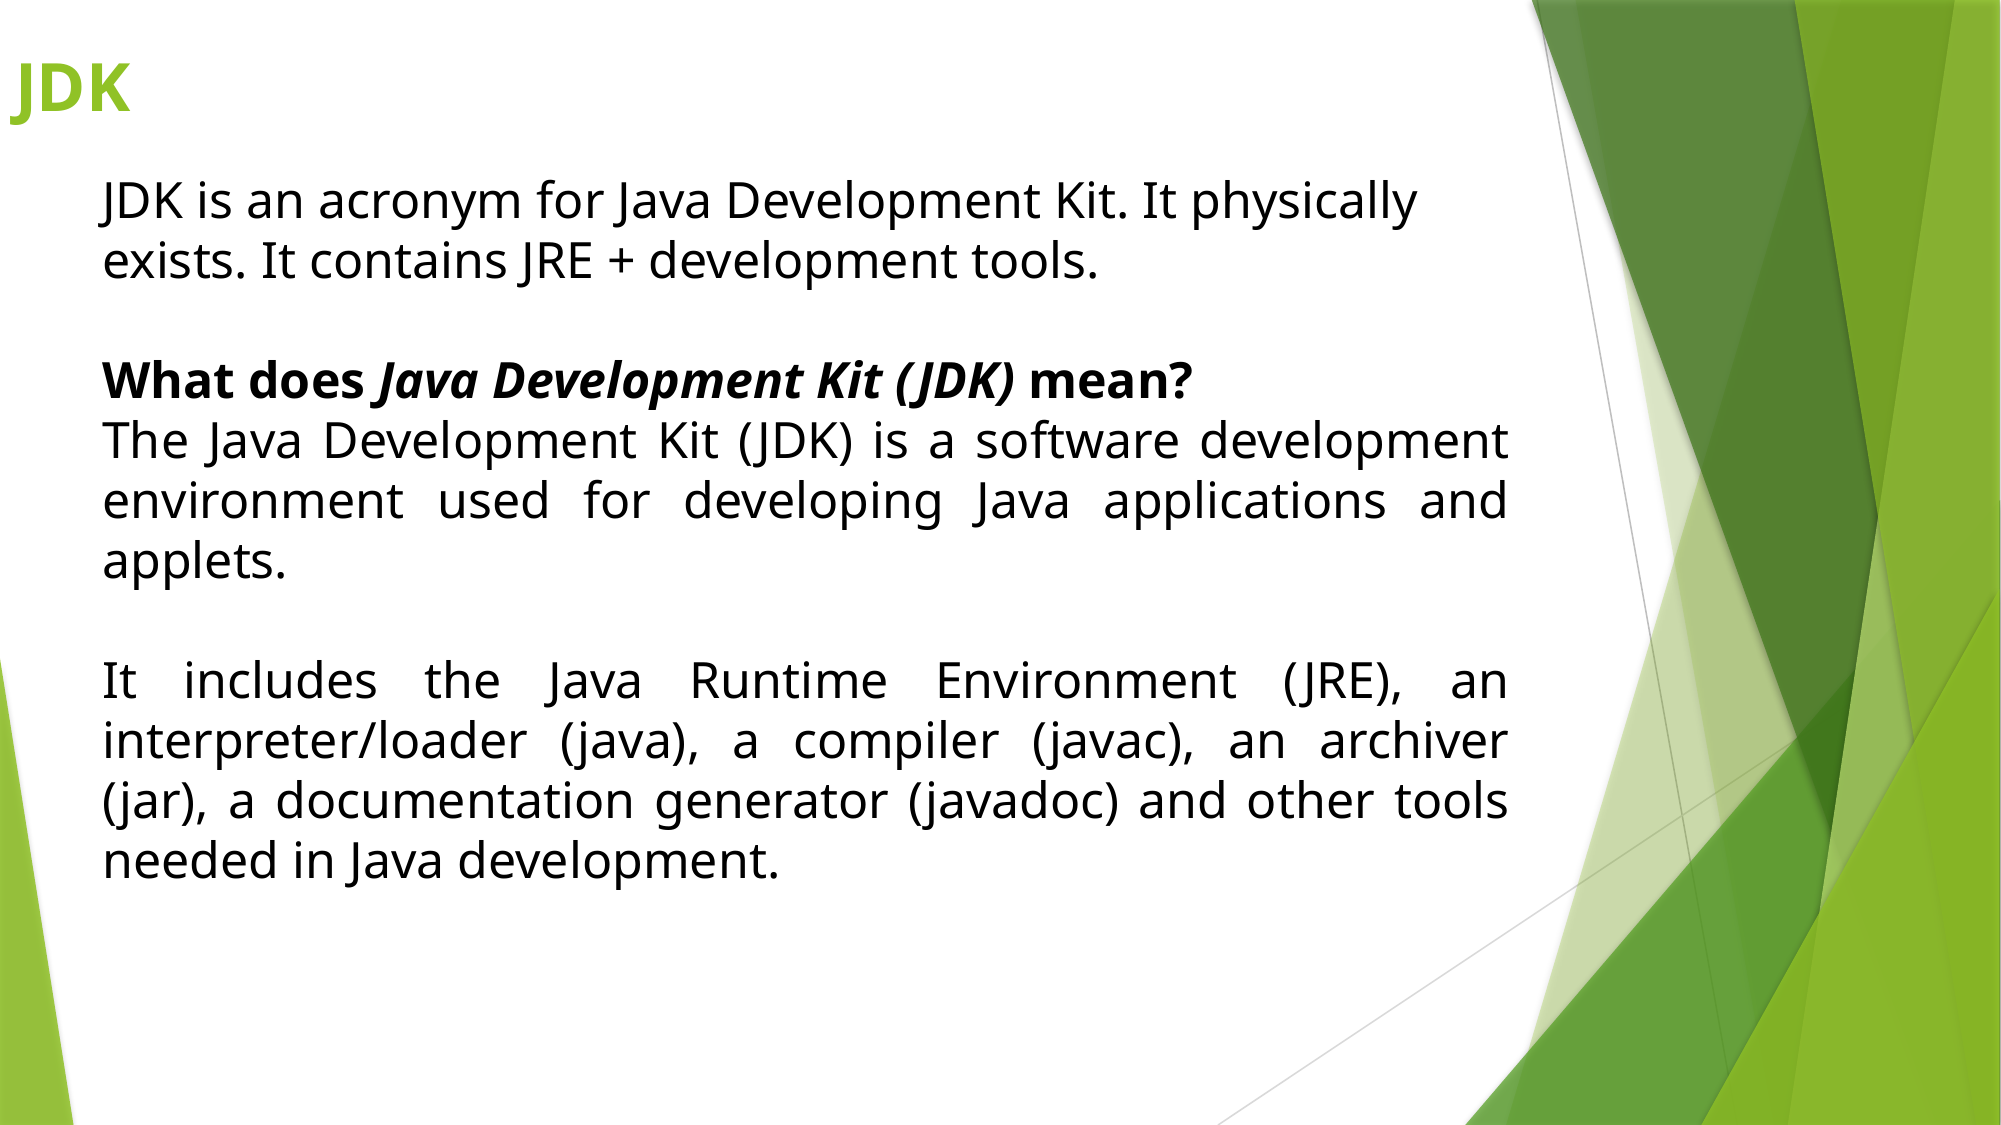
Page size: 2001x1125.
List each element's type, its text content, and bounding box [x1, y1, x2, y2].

title JDK [0, 37, 1500, 188]
text_box JDK is an acronym for Java Development Kit. It physically exists. It contains JRE + development tools. What does Java Development Kit (JDK) mean? The Java Development Kit (JDK) is a software development environment used for developing Java applications and applets. It includes the Java Runtime Environment (JRE), an interpreter/loader (java), a compiler (javac), an archiver (jar), a documentation generator (javadoc) and other tools needed in Java development. [87, 161, 1525, 956]
